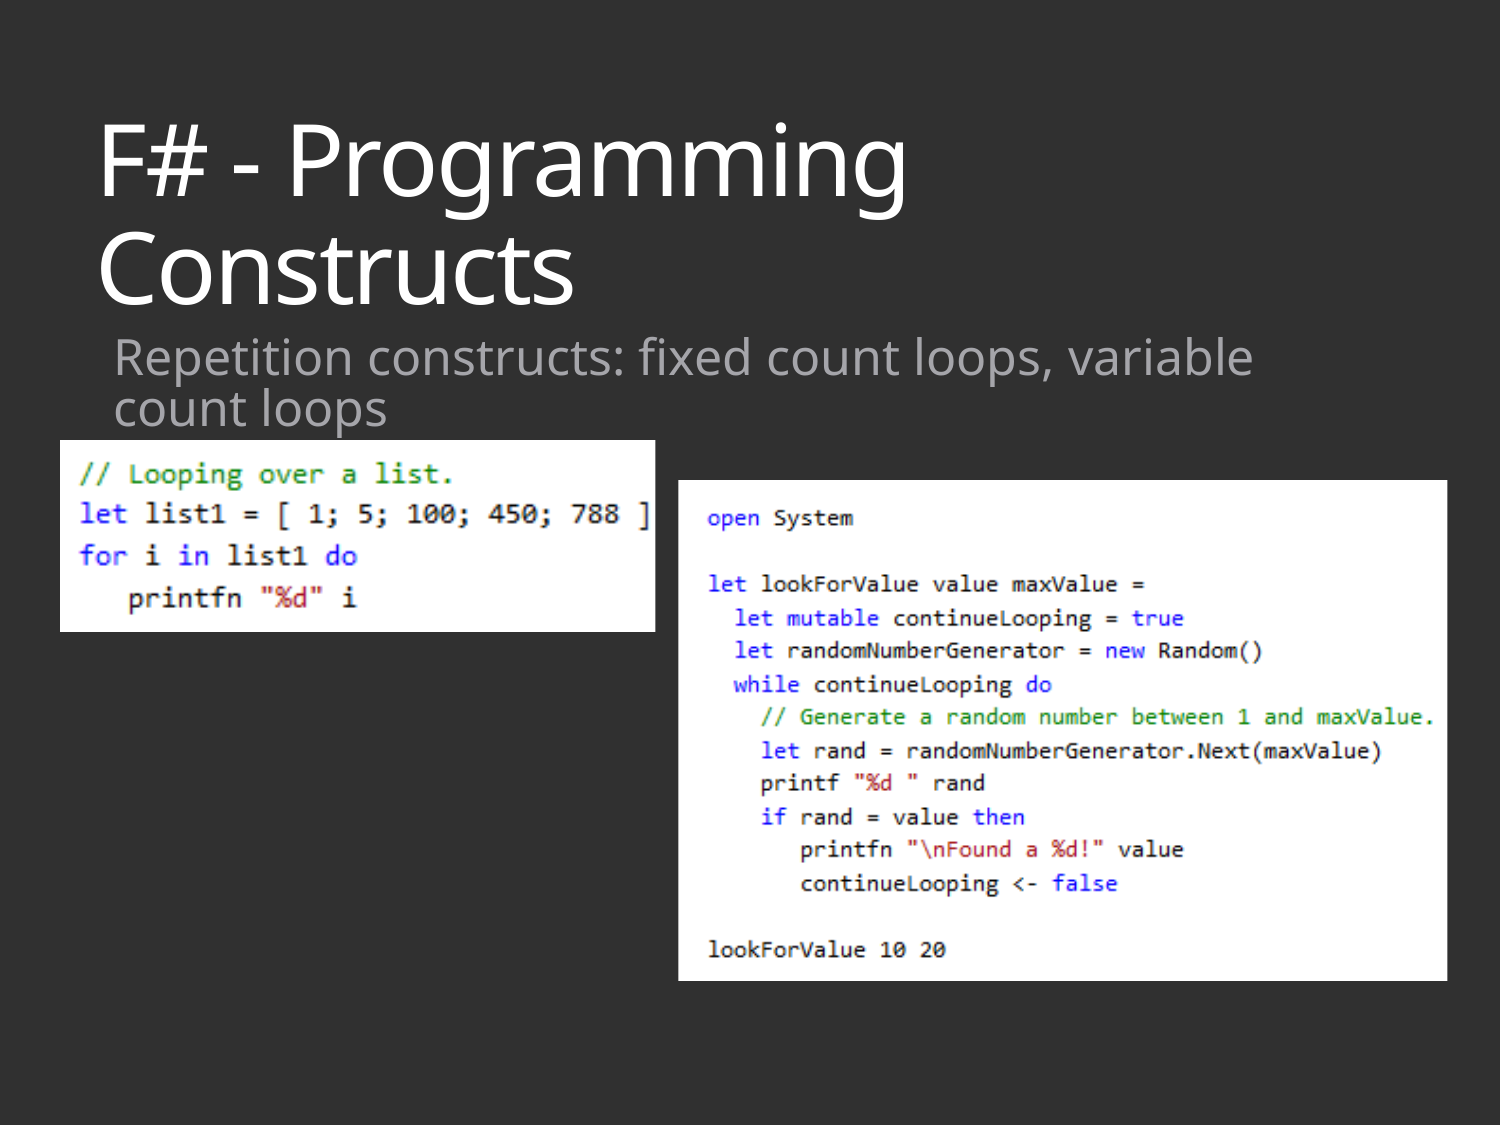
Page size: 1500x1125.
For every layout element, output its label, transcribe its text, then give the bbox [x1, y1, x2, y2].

picture [678, 479, 1448, 981]
title F# - Programming Constructs [80, 81, 1407, 354]
list Repetition constructs: fixed count loops, variable count loops [83, 326, 1407, 945]
picture [59, 440, 656, 632]
